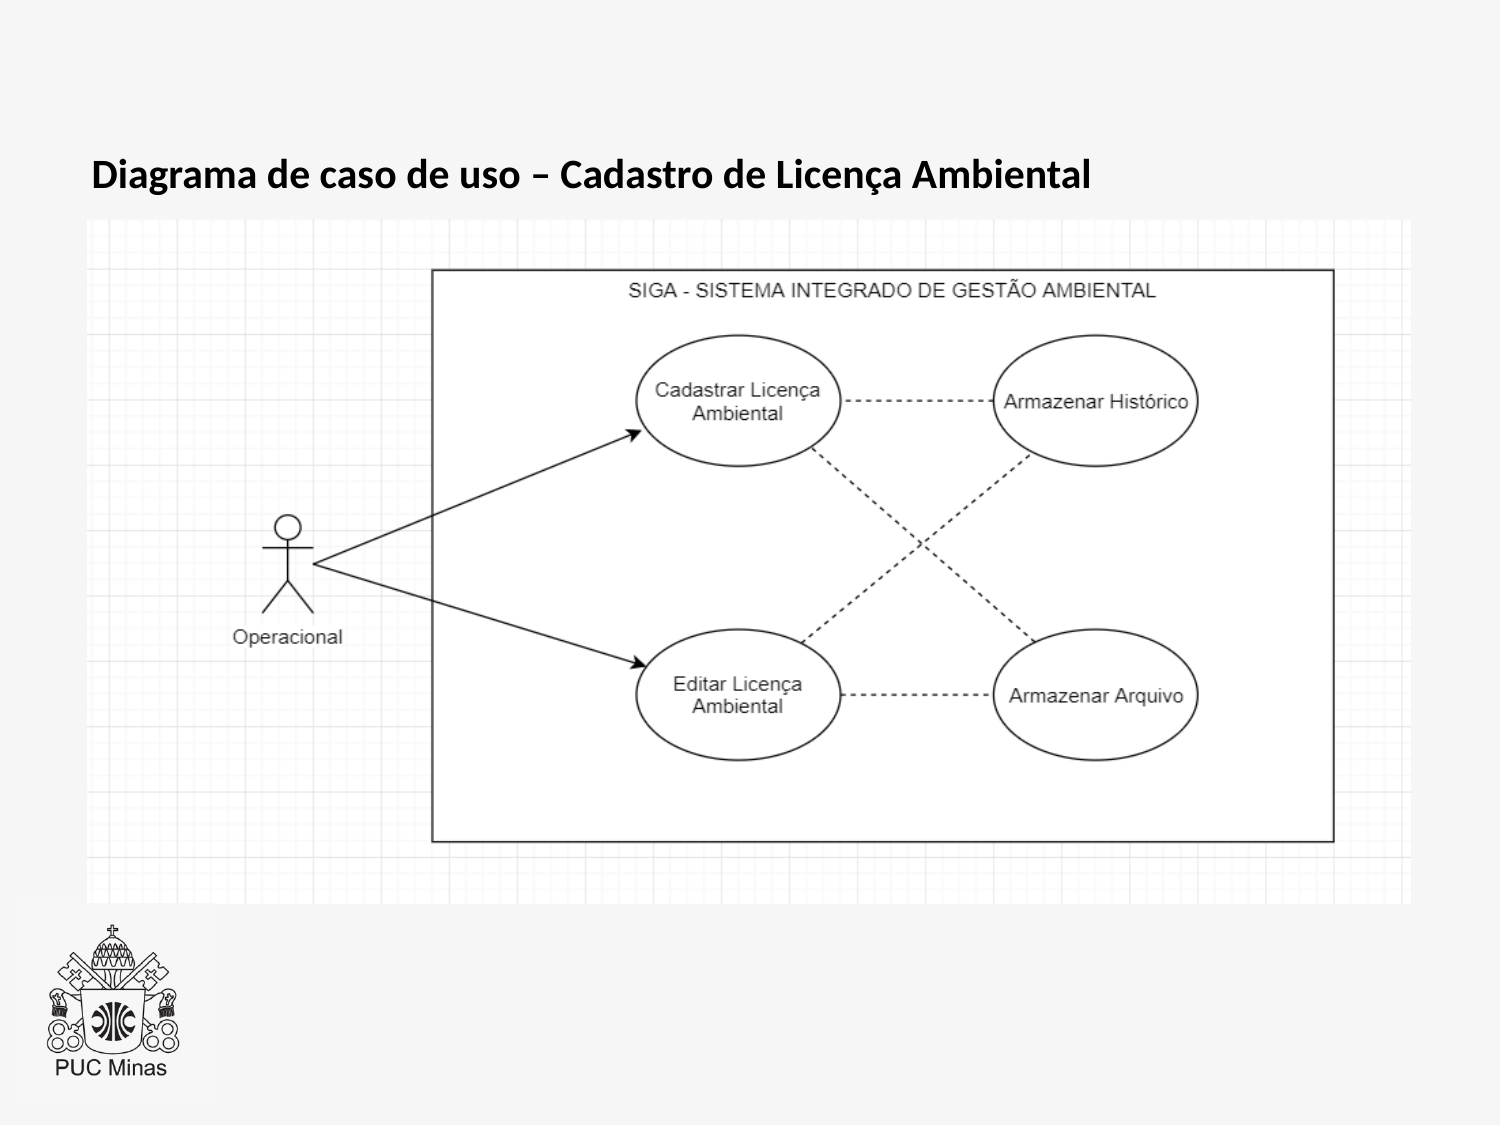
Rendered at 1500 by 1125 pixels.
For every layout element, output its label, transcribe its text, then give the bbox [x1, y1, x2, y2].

text_box Diagrama de caso de uso – Cadastro de Licença Ambiental [76, 78, 1445, 266]
picture [17, 219, 1411, 1104]
